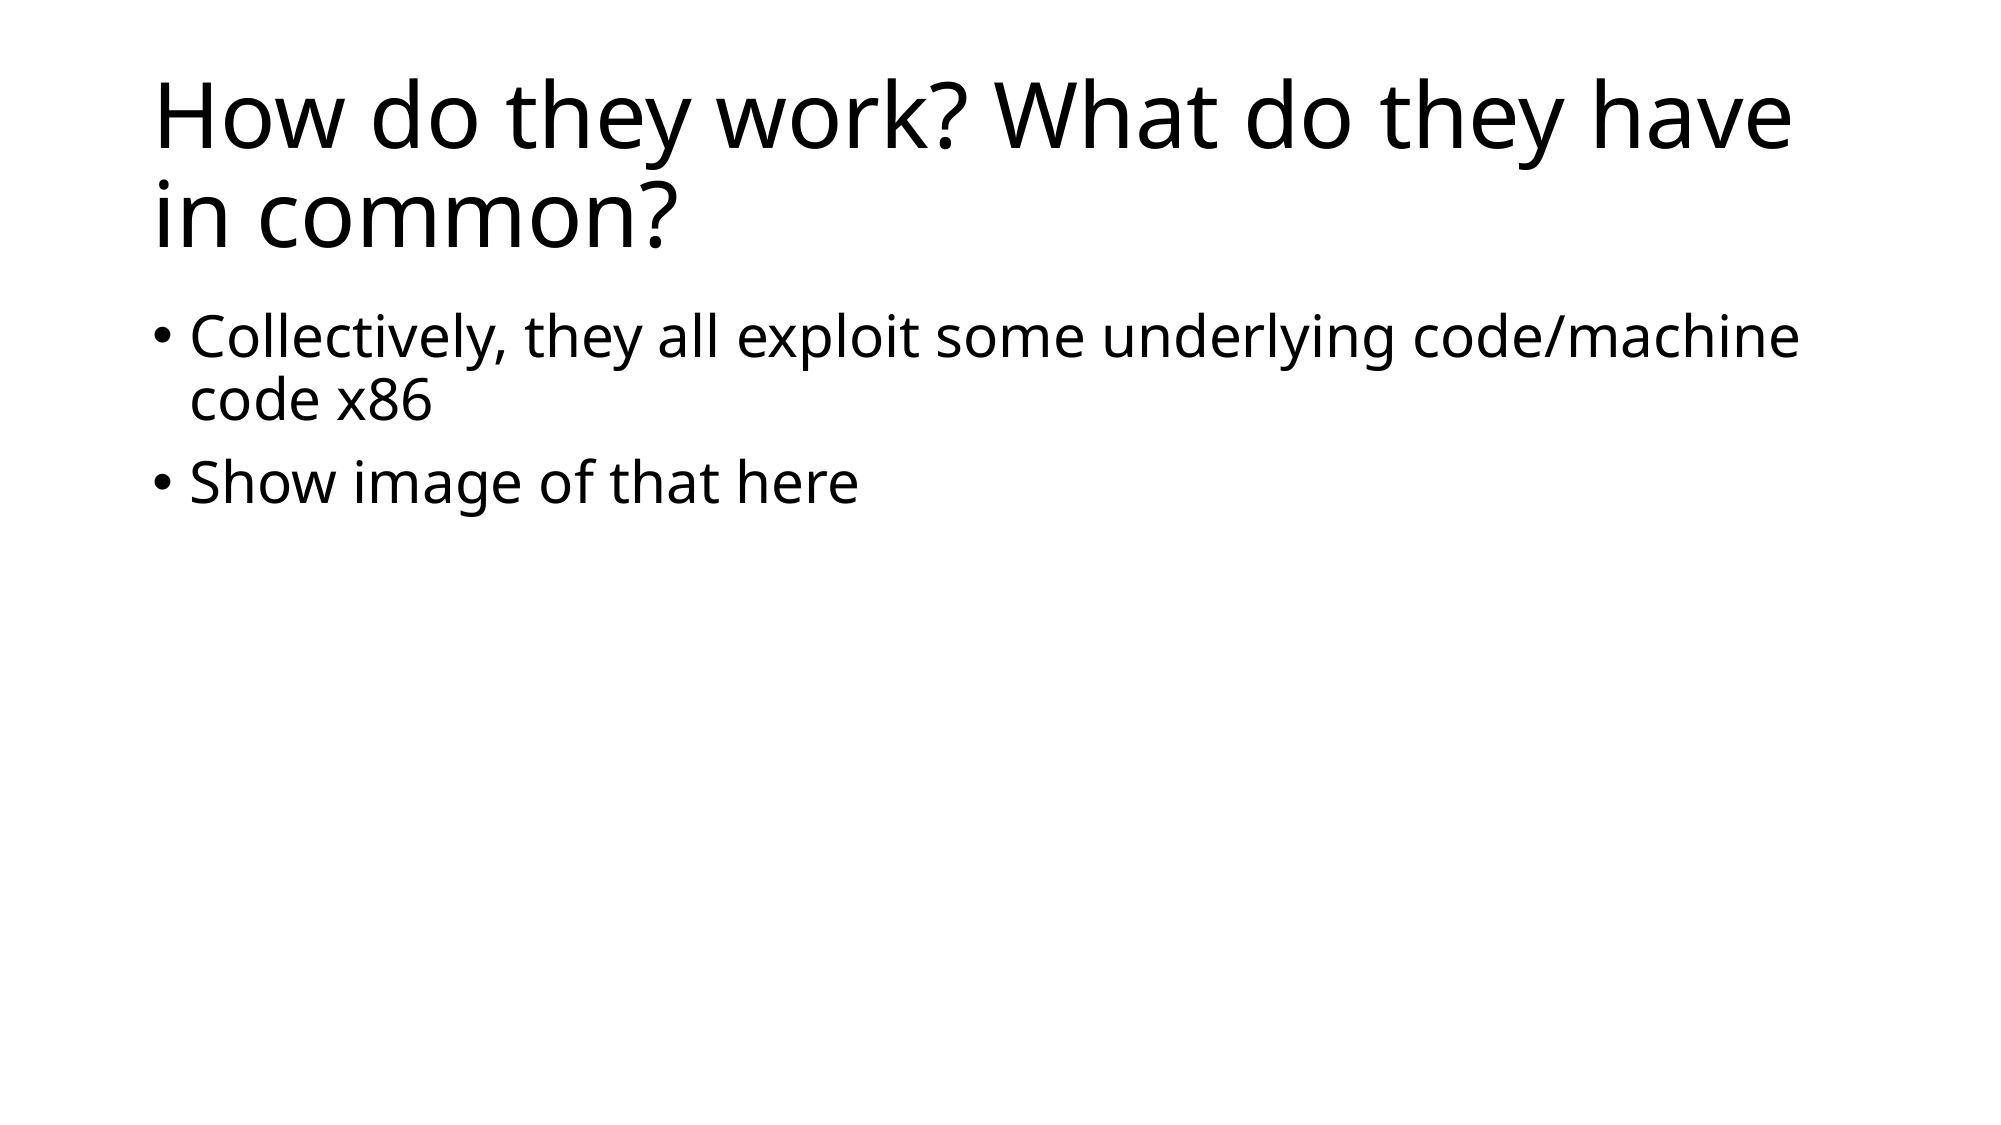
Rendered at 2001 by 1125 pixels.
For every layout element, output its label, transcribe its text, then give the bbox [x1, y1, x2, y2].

list Collectively, they all exploit some underlying code/machine code x86 Show image of that here [137, 299, 1863, 1014]
title How do they work? What do they have in common? [137, 59, 1863, 278]
